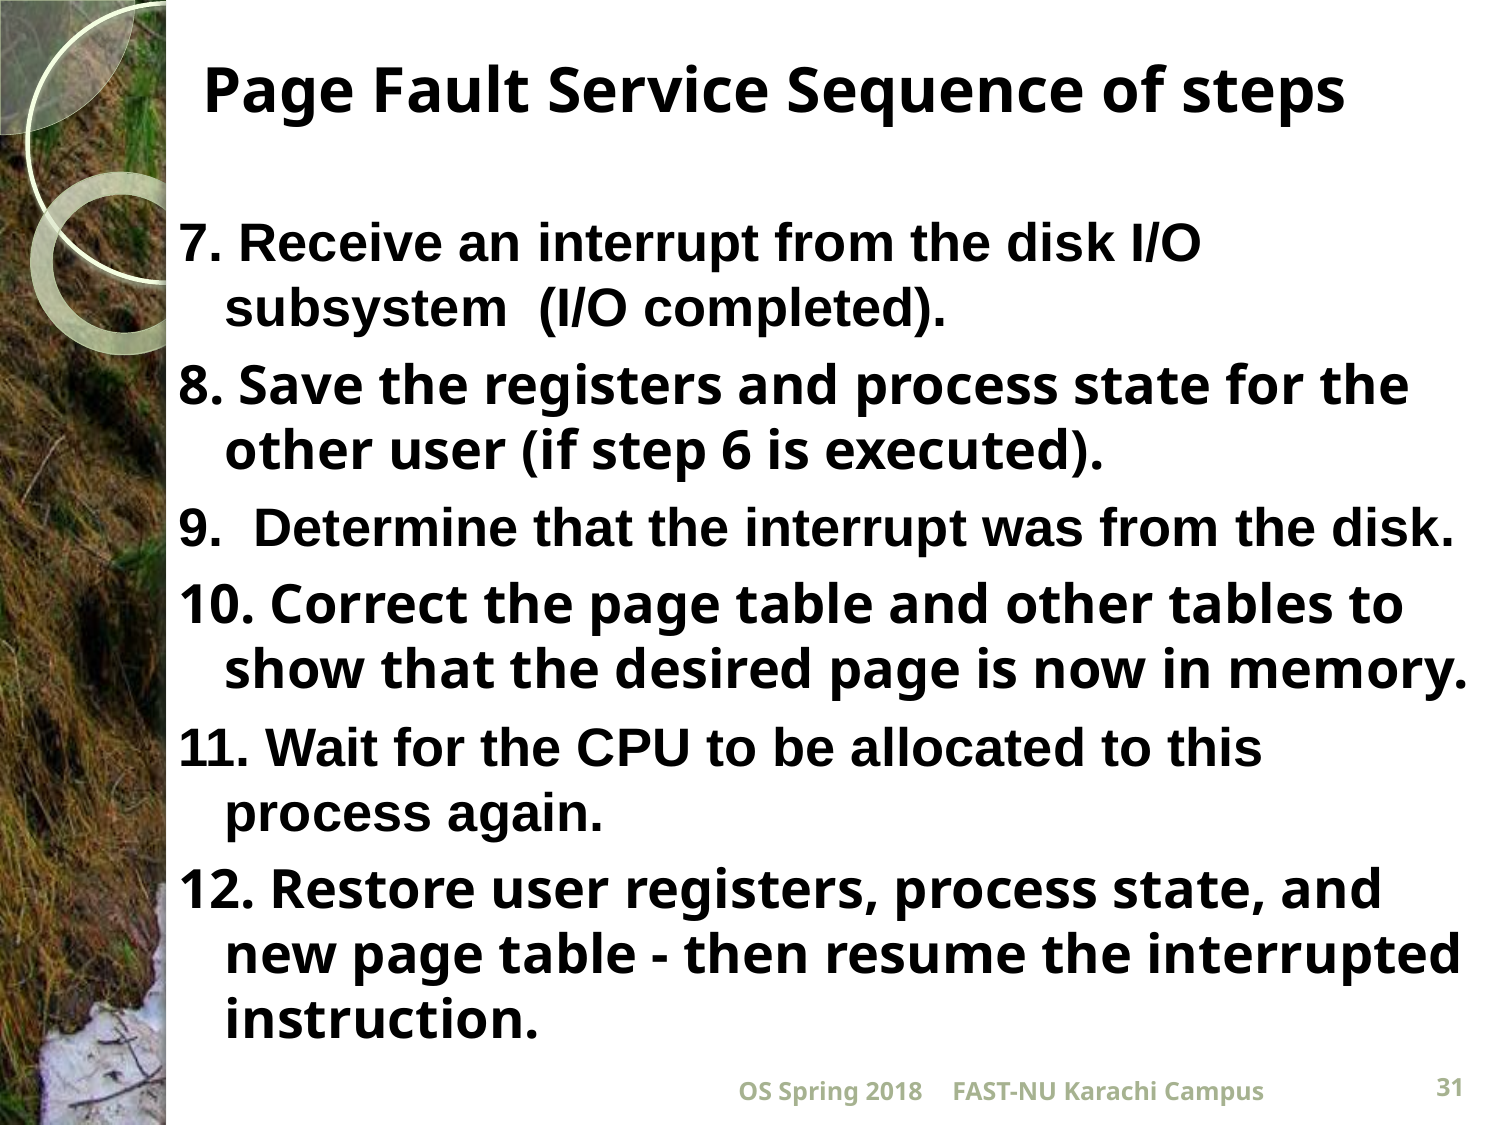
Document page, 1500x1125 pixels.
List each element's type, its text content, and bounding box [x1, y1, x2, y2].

title Page Fault Service Sequence of steps [187, 24, 1500, 150]
slide_number OS Spring 2018 [587, 1034, 937, 1113]
slide_number 31 [1413, 1034, 1488, 1113]
list 7. Receive an interrupt from the disk I/O subsystem (I/O completed). 8. Save the registers and process state for the other user (if step 6 is executed). 9. Determine that the interrupt was from the disk. 10. Correct the page table and other tables to show that the desired page is now in memory. 11. Wait for the CPU to be allocated to this process again. 12. Restore user registers, process state, and new page table - then resume the interrupted instruction. [149, 199, 1500, 1063]
picture [62, 195, 149, 279]
picture [0, 134, 166, 1125]
footer FAST-NU Karachi Campus [937, 1034, 1413, 1113]
picture [53, 241, 149, 332]
picture [136, 0, 166, 4]
picture [32, 13, 160, 207]
